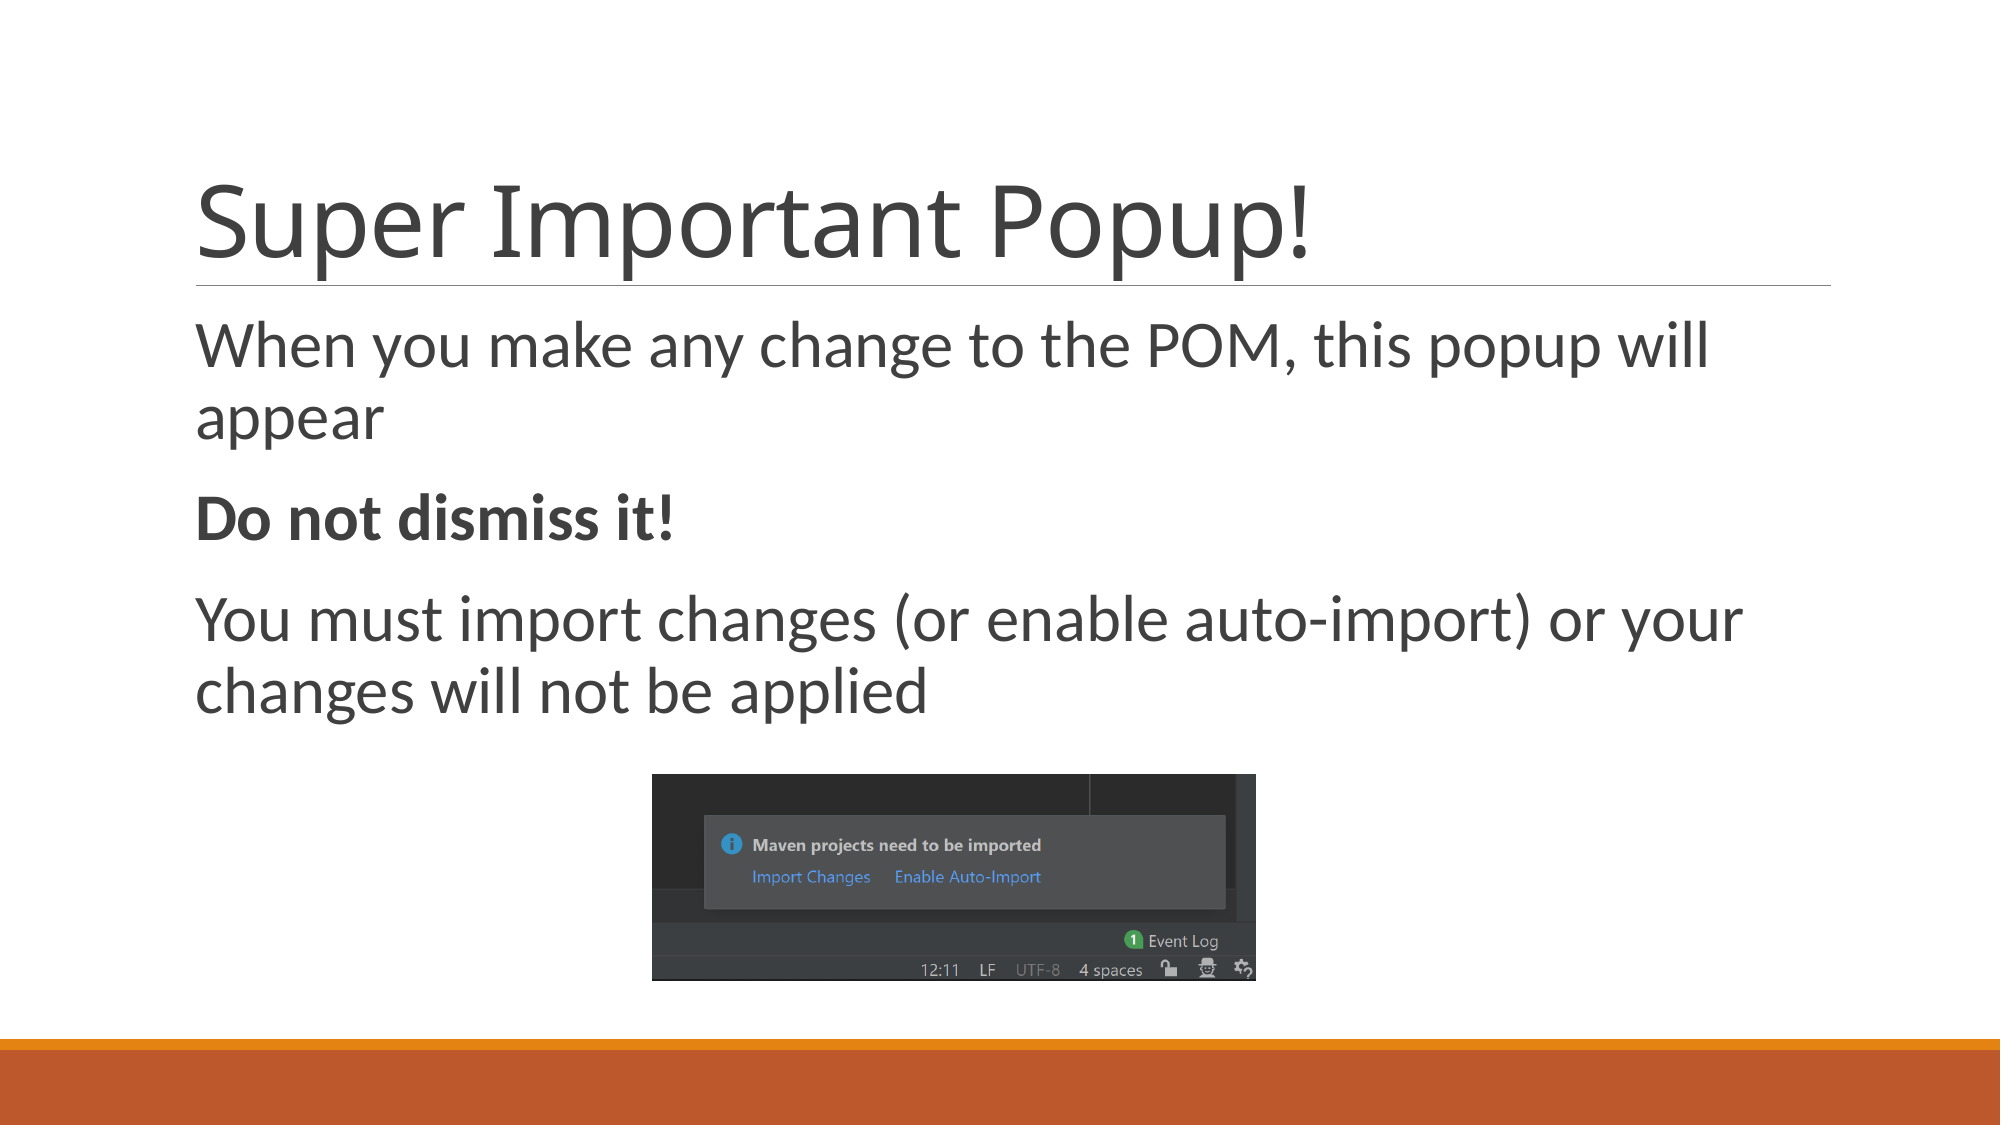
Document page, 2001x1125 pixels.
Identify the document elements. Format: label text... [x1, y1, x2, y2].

list When you make any change to the POM, this popup will appear Do not dismiss it! You must import changes (or enable auto-import) or your changes will not be applied [180, 302, 1830, 963]
title Super Important Popup! [180, 47, 1830, 285]
picture [652, 774, 1256, 981]
